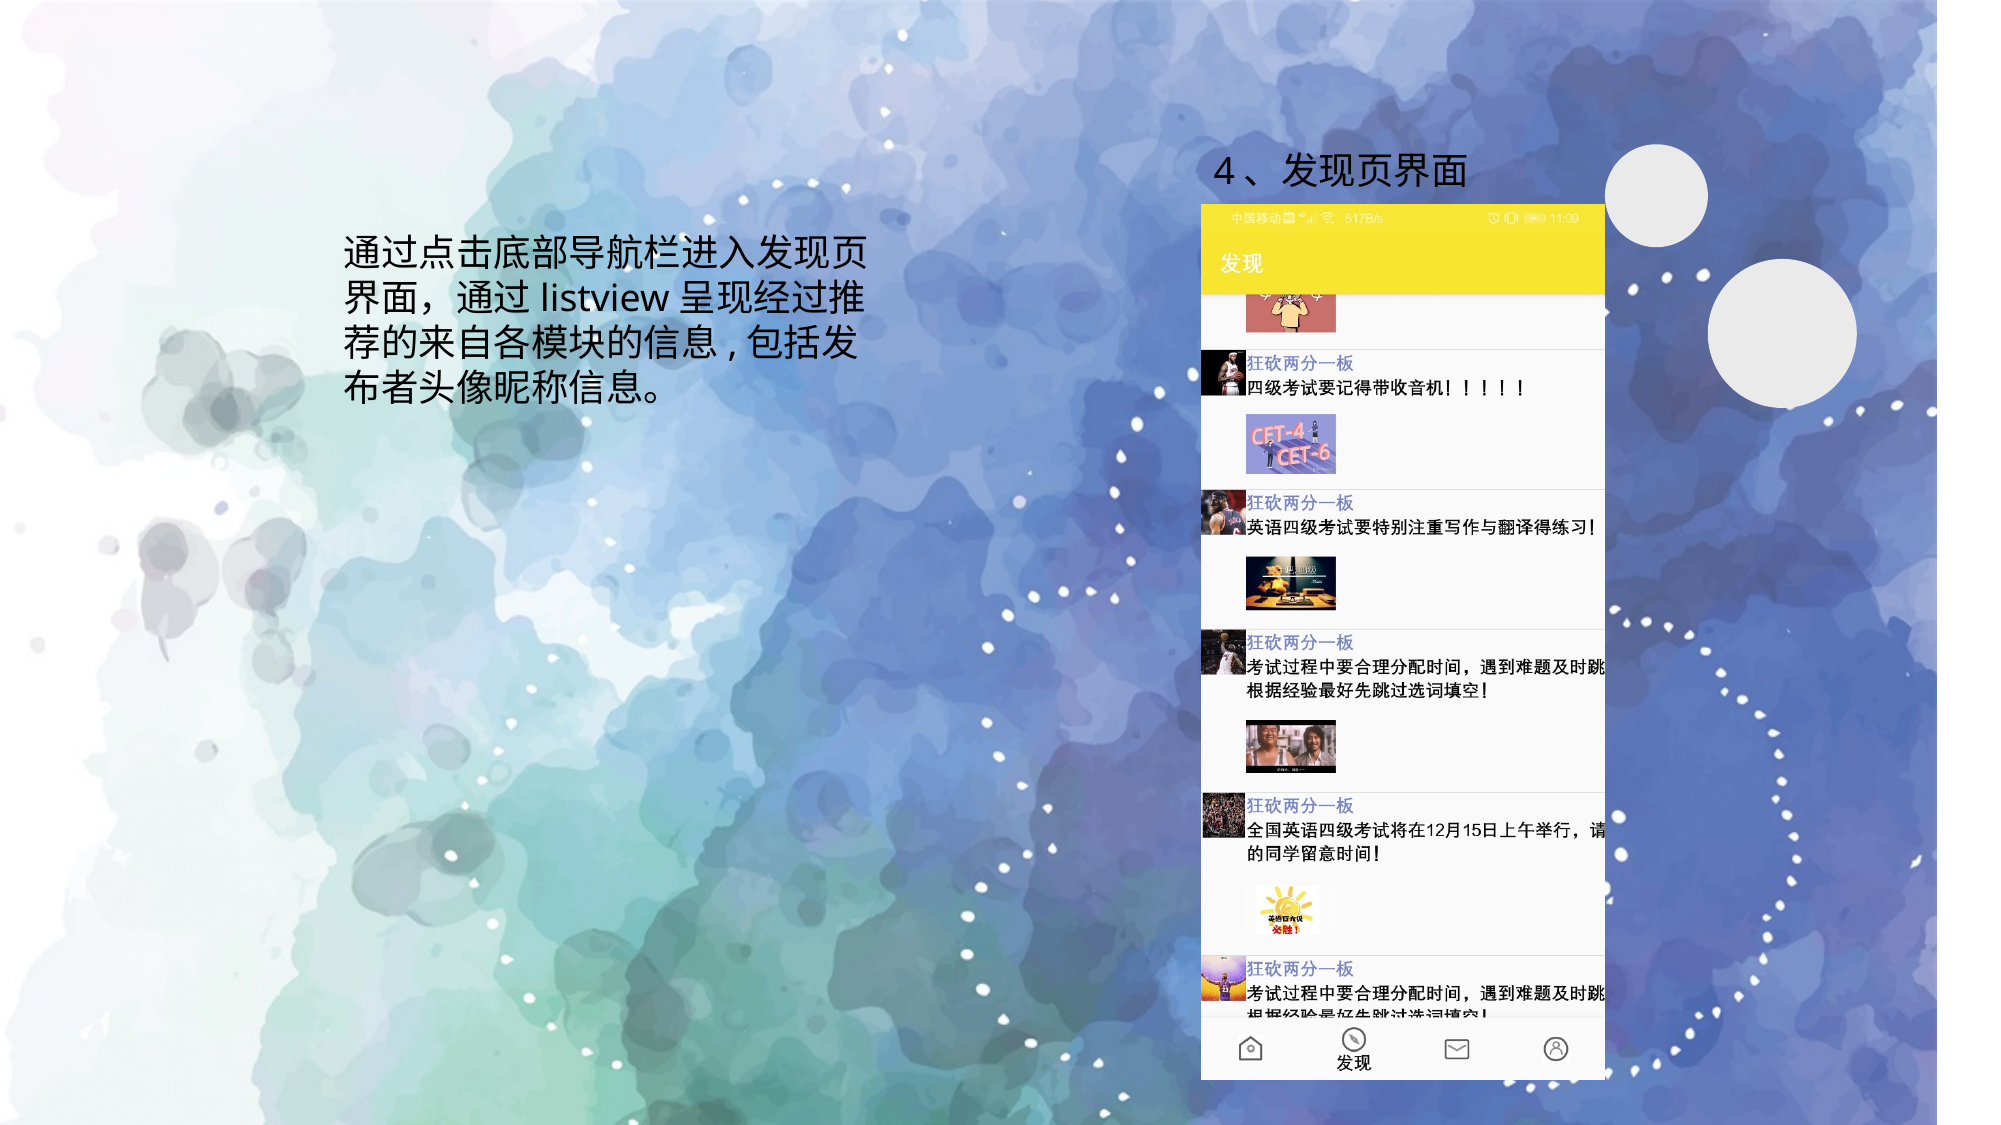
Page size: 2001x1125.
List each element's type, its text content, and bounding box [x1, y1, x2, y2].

text_box 4、发现页界面 [1198, 139, 1484, 200]
text_box [1706, 257, 1858, 409]
text_box 通过点击底部导航栏进入发现页界面，通过listview呈现经过推荐的来自各模块的信息,包括发布者头像昵称信息。 [328, 221, 908, 417]
text_box [1603, 143, 1709, 249]
picture [0, 0, 2001, 1125]
